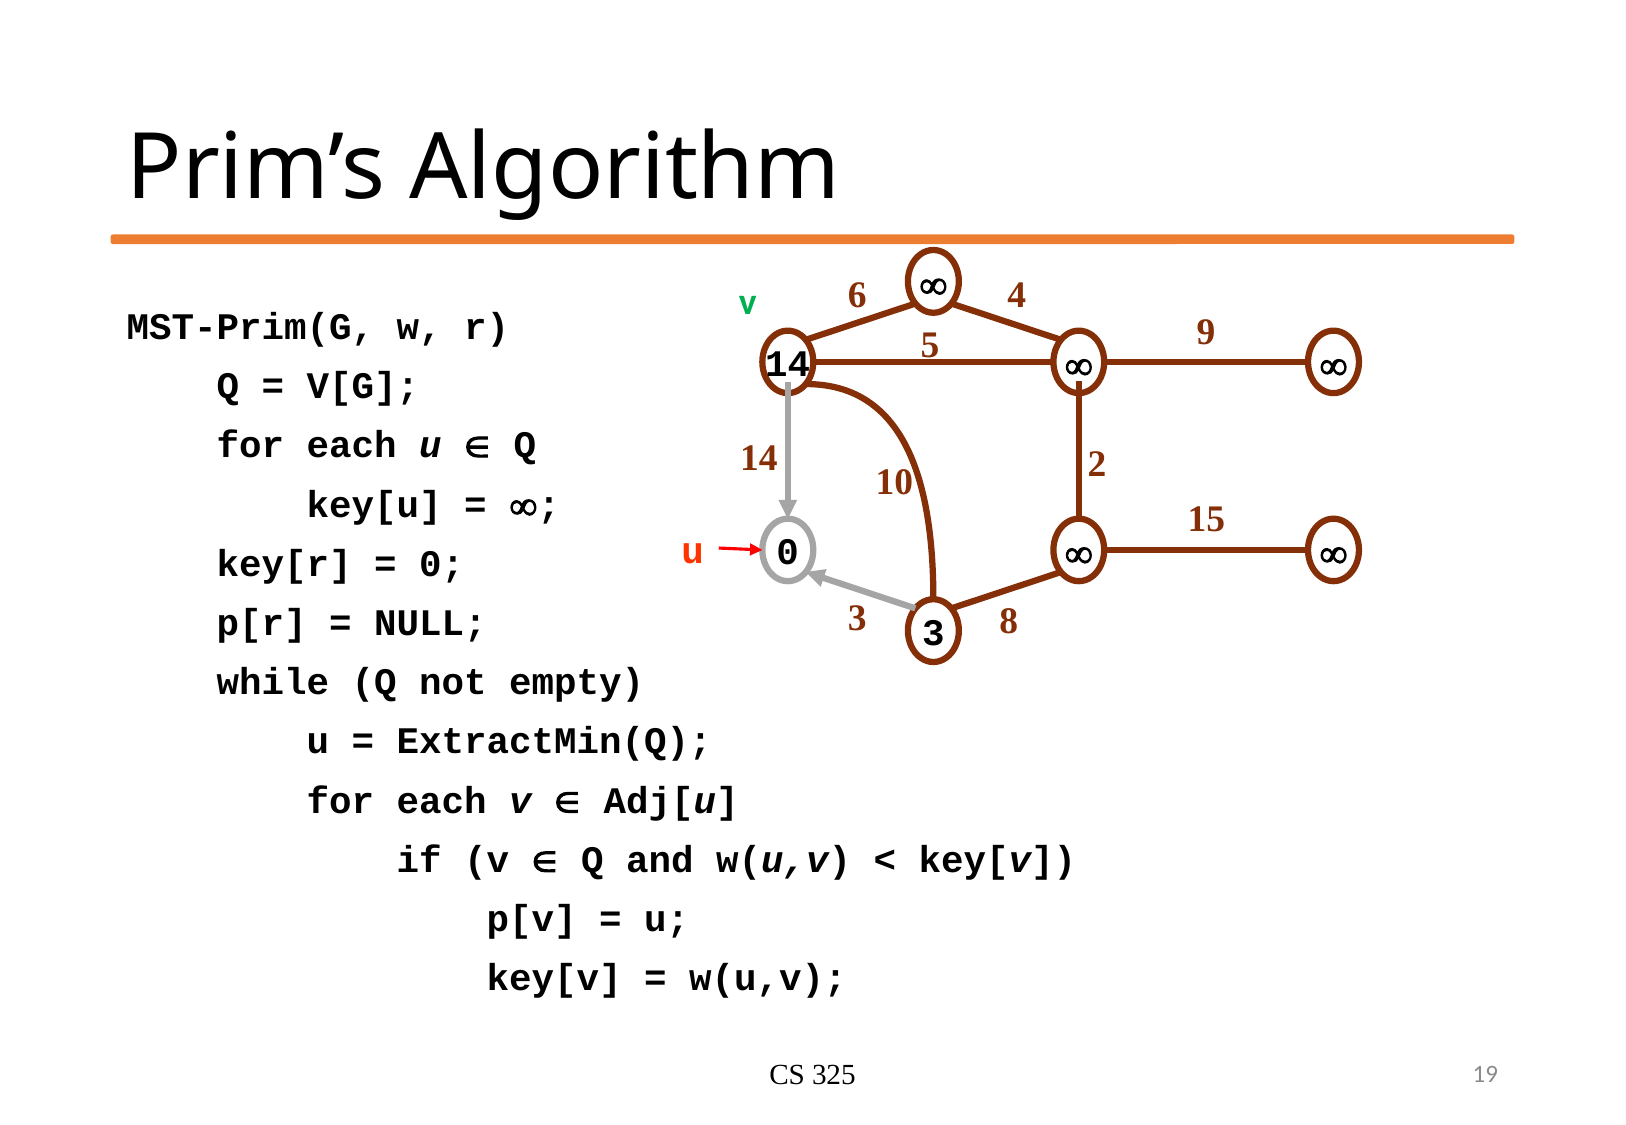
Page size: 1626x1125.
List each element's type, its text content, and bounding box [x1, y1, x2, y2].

text_box 2 [1072, 431, 1078, 491]
text_box 14 [762, 330, 814, 393]
slide_number 19 [1147, 1042, 1514, 1103]
text_box  [907, 249, 959, 312]
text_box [805, 305, 916, 338]
text_box 8 [984, 607, 1033, 648]
text_box  [1053, 518, 1105, 582]
text_box  [1308, 518, 1359, 582]
text_box 6 [833, 262, 882, 305]
text_box 4 [992, 262, 1042, 305]
footer CS 325 [538, 1042, 1087, 1103]
text_box 2 [1079, 431, 1122, 491]
list MST-Prim(G, w, r) Q = V[G]; for each u  Q key[u] = ; key[r] = 0; p[r] = NULL; while (Q not empty) u = ExtractMin(Q); for each v  Adj[u] if (v  Q and w(u,v) < key[v]) p[v] = u; key[v] = w(u,v); [111, 299, 1514, 1014]
text_box u [666, 518, 719, 578]
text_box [951, 305, 1061, 338]
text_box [805, 574, 916, 607]
text_box 3 [907, 599, 959, 663]
text_box 9 [1181, 299, 1231, 360]
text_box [951, 574, 1061, 607]
text_box  [1053, 330, 1105, 393]
title Prim’s Algorithm [111, 59, 1514, 278]
text_box 0 [762, 539, 813, 582]
text_box 3 [833, 607, 882, 645]
text_box 5 [905, 363, 955, 373]
text_box v [724, 269, 772, 330]
text_box 5 [905, 312, 955, 361]
text_box  [1308, 330, 1359, 394]
text_box 14 [725, 425, 787, 486]
text_box 15 [1172, 486, 1241, 546]
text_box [764, 428, 975, 556]
